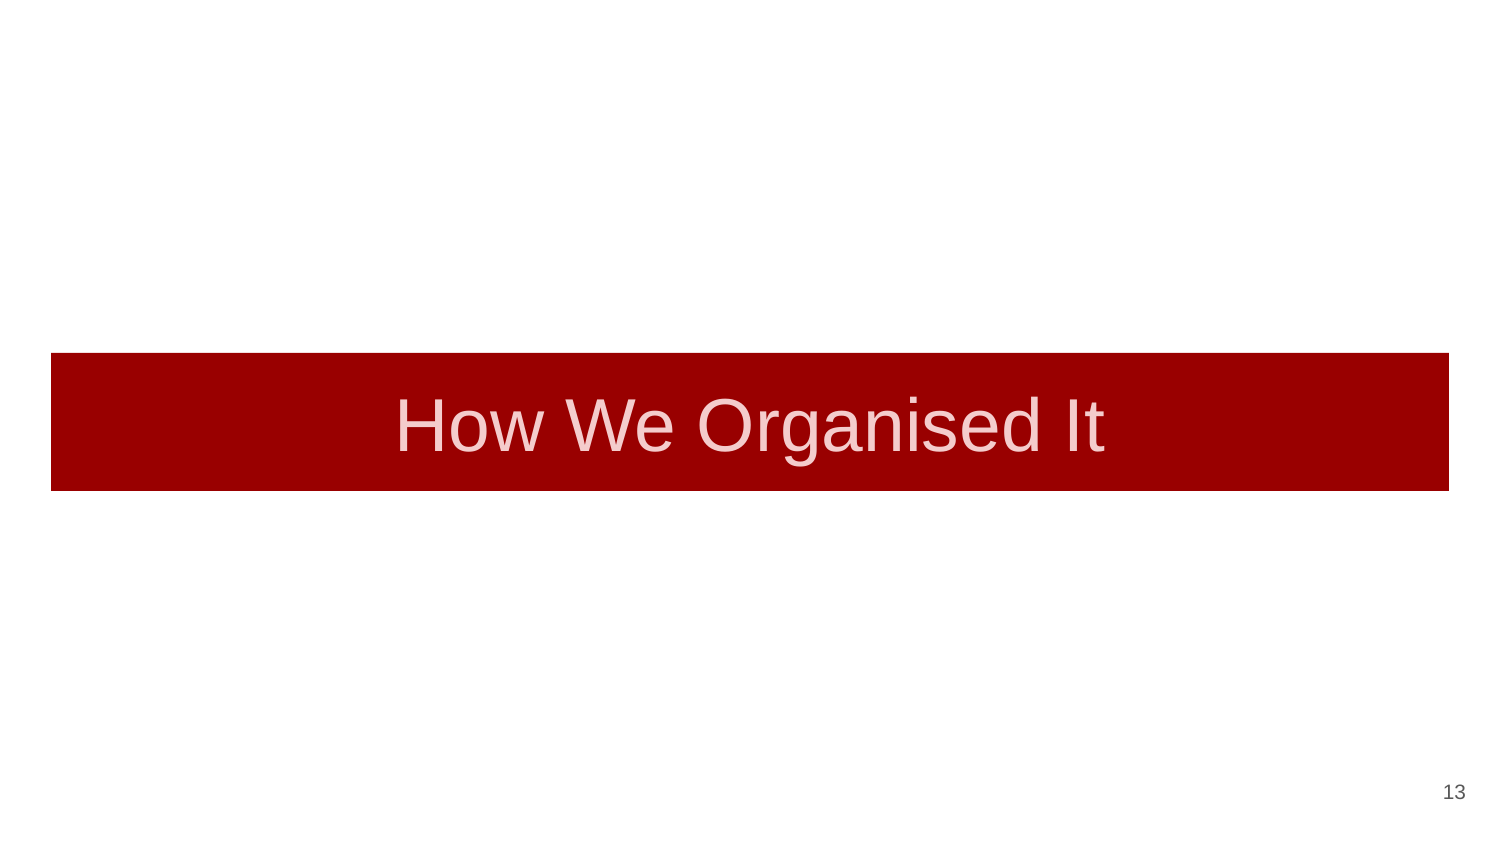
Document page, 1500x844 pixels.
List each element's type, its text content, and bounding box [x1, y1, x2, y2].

title How We Organised It [51, 352, 1449, 491]
slide_number ‹#› [1415, 758, 1494, 824]
